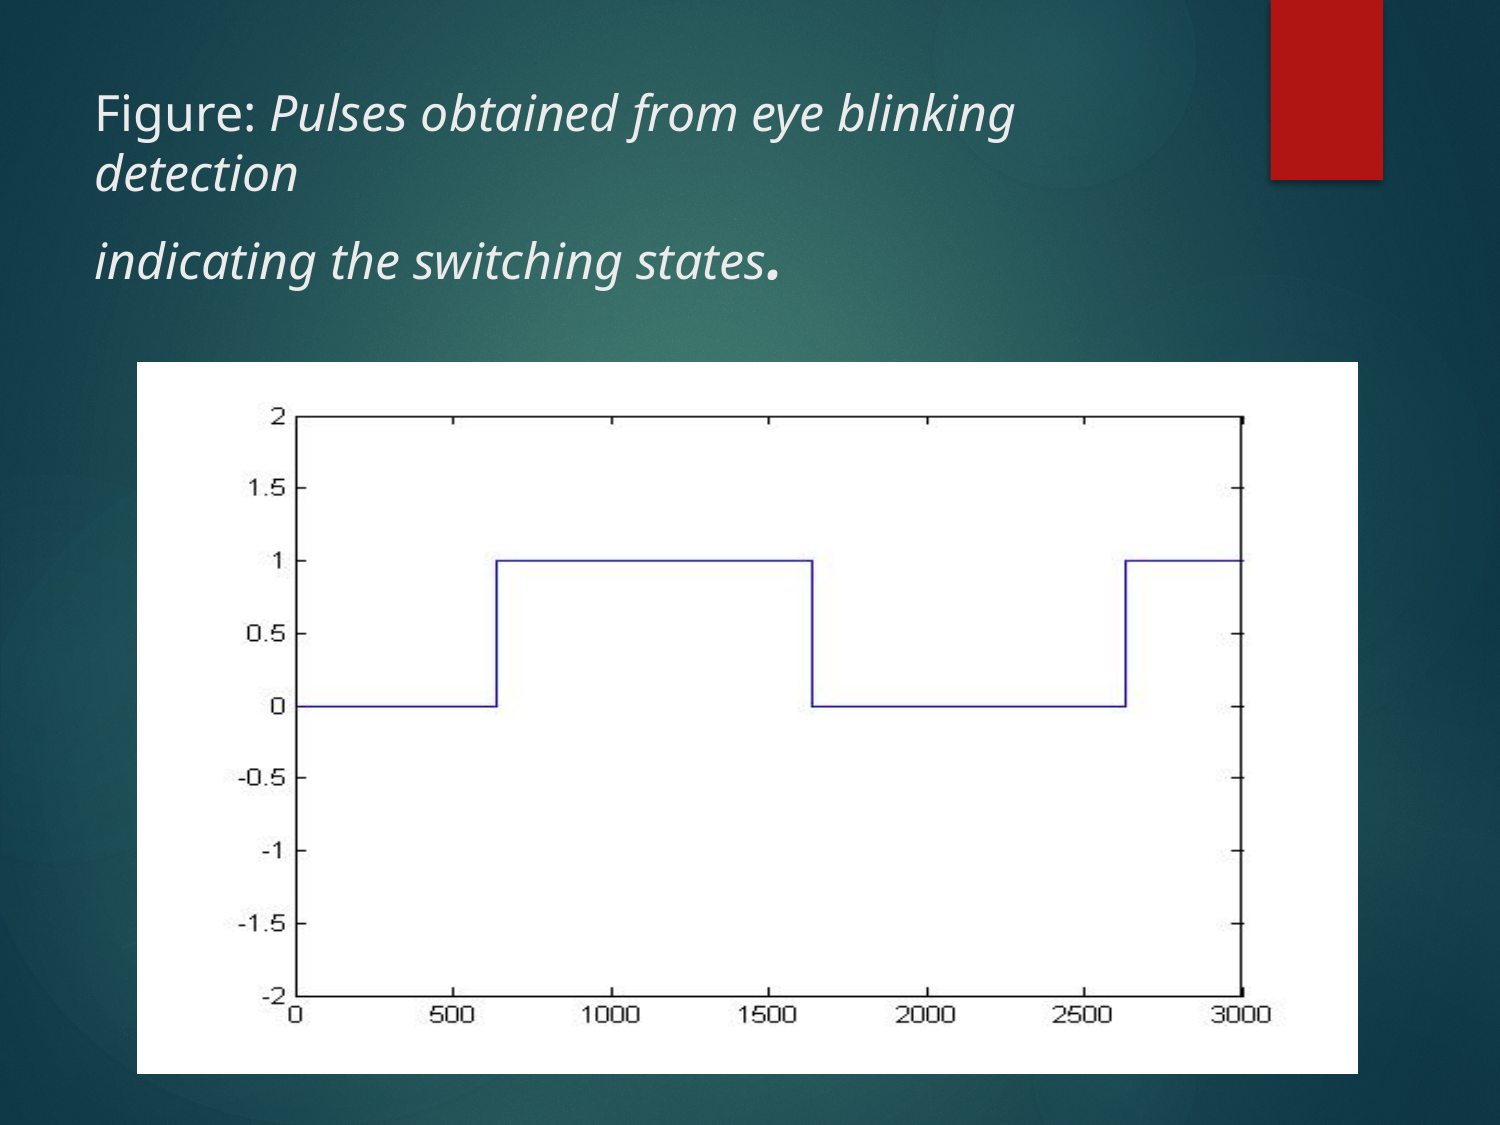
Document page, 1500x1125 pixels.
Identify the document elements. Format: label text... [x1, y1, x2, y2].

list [137, 362, 1359, 1074]
title Figure: Pulses obtained from eye blinking detection indicating the switching states. [79, 74, 1237, 304]
